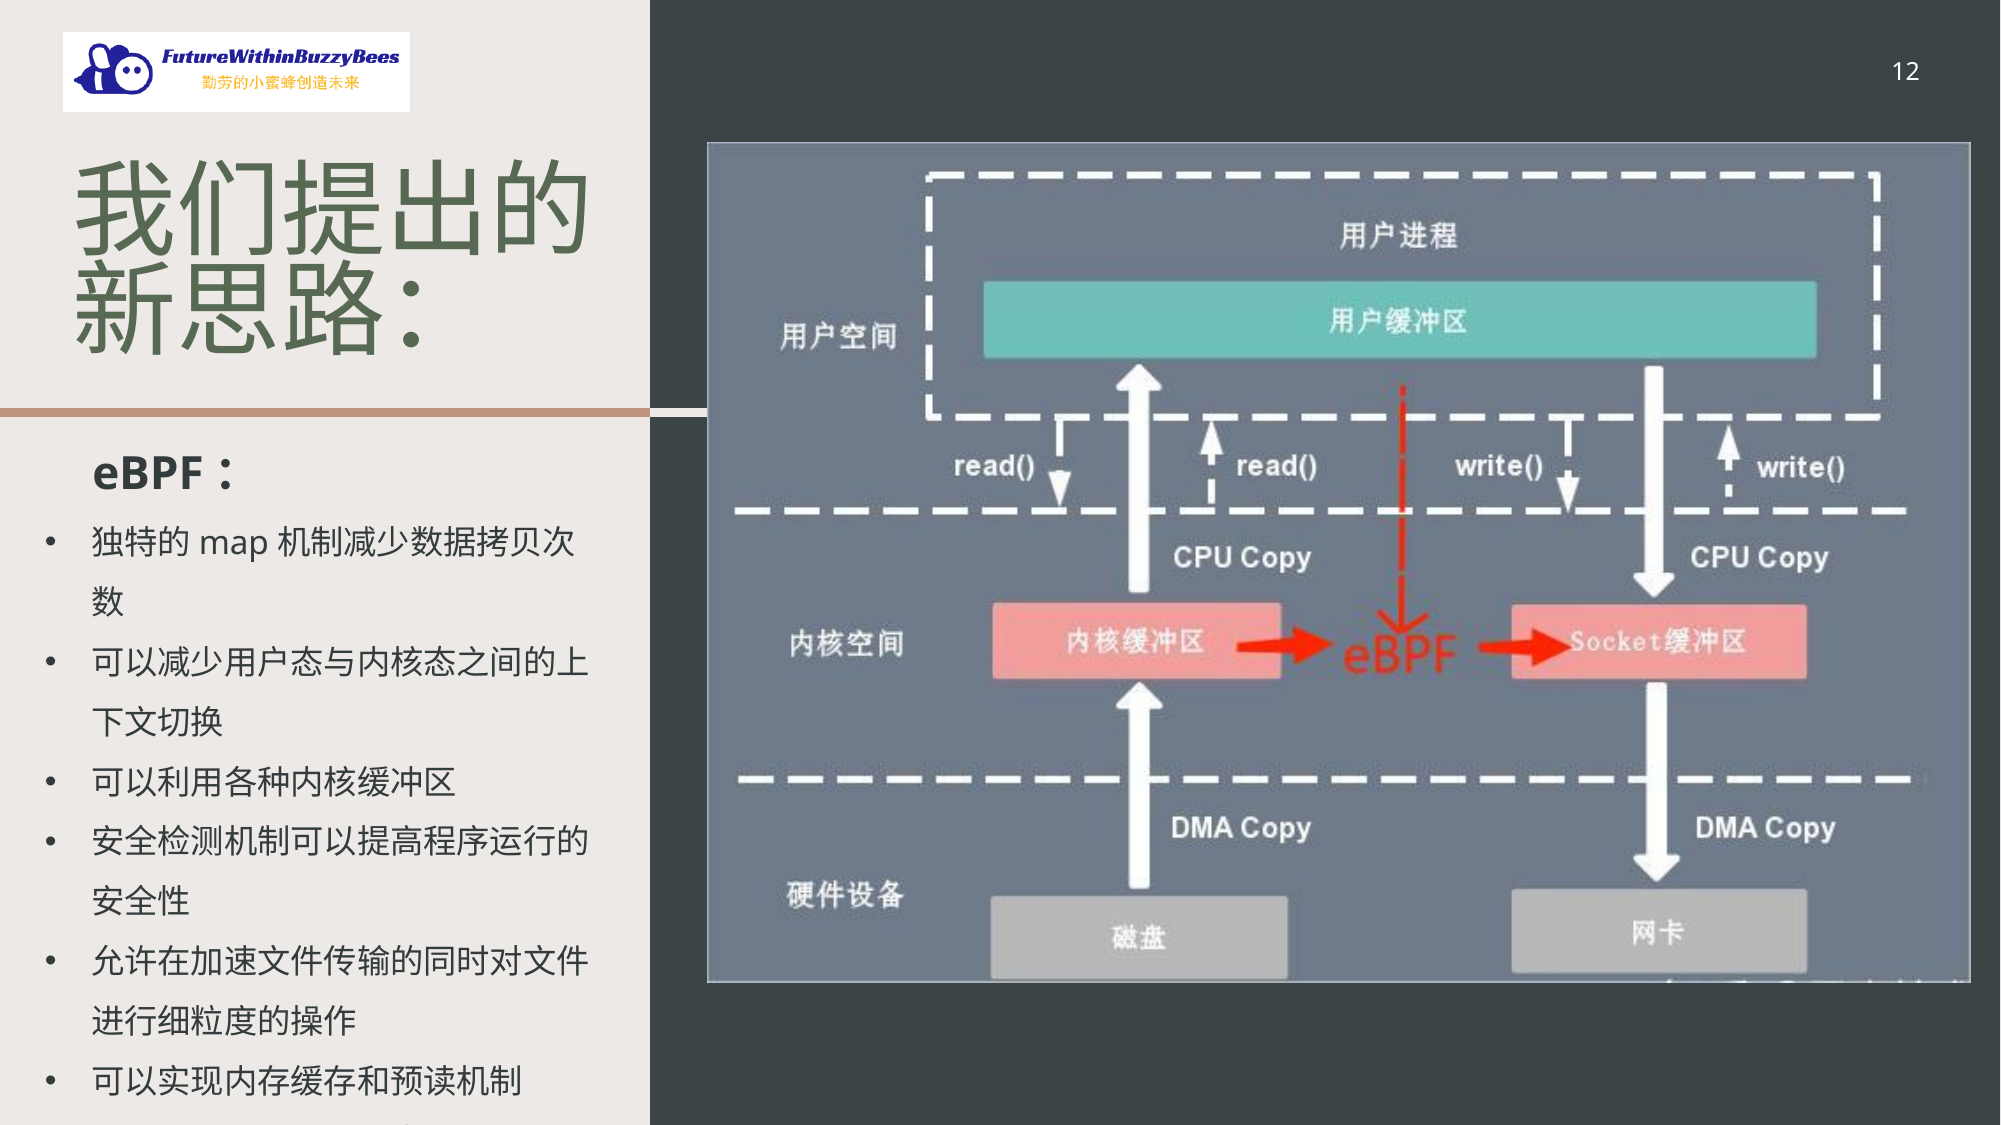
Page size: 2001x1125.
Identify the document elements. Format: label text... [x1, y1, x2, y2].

title 我们提出的新思路： [57, 160, 639, 437]
slide_number 12 [1660, 49, 1935, 95]
picture [63, 32, 410, 112]
list eBPF： [77, 436, 707, 517]
picture [707, 142, 1971, 983]
list 独特的map机制减少数据拷贝次数 可以减少用户态与内核态之间的上下文切换 可以利用各种内核缓冲区 安全检测机制可以提高程序运行的安全性 允许在加速文件传输的同时对文件进行细粒度的操作 可以实现内存缓存和预读机制 程序可以在运行时动态修改 [29, 493, 612, 1125]
